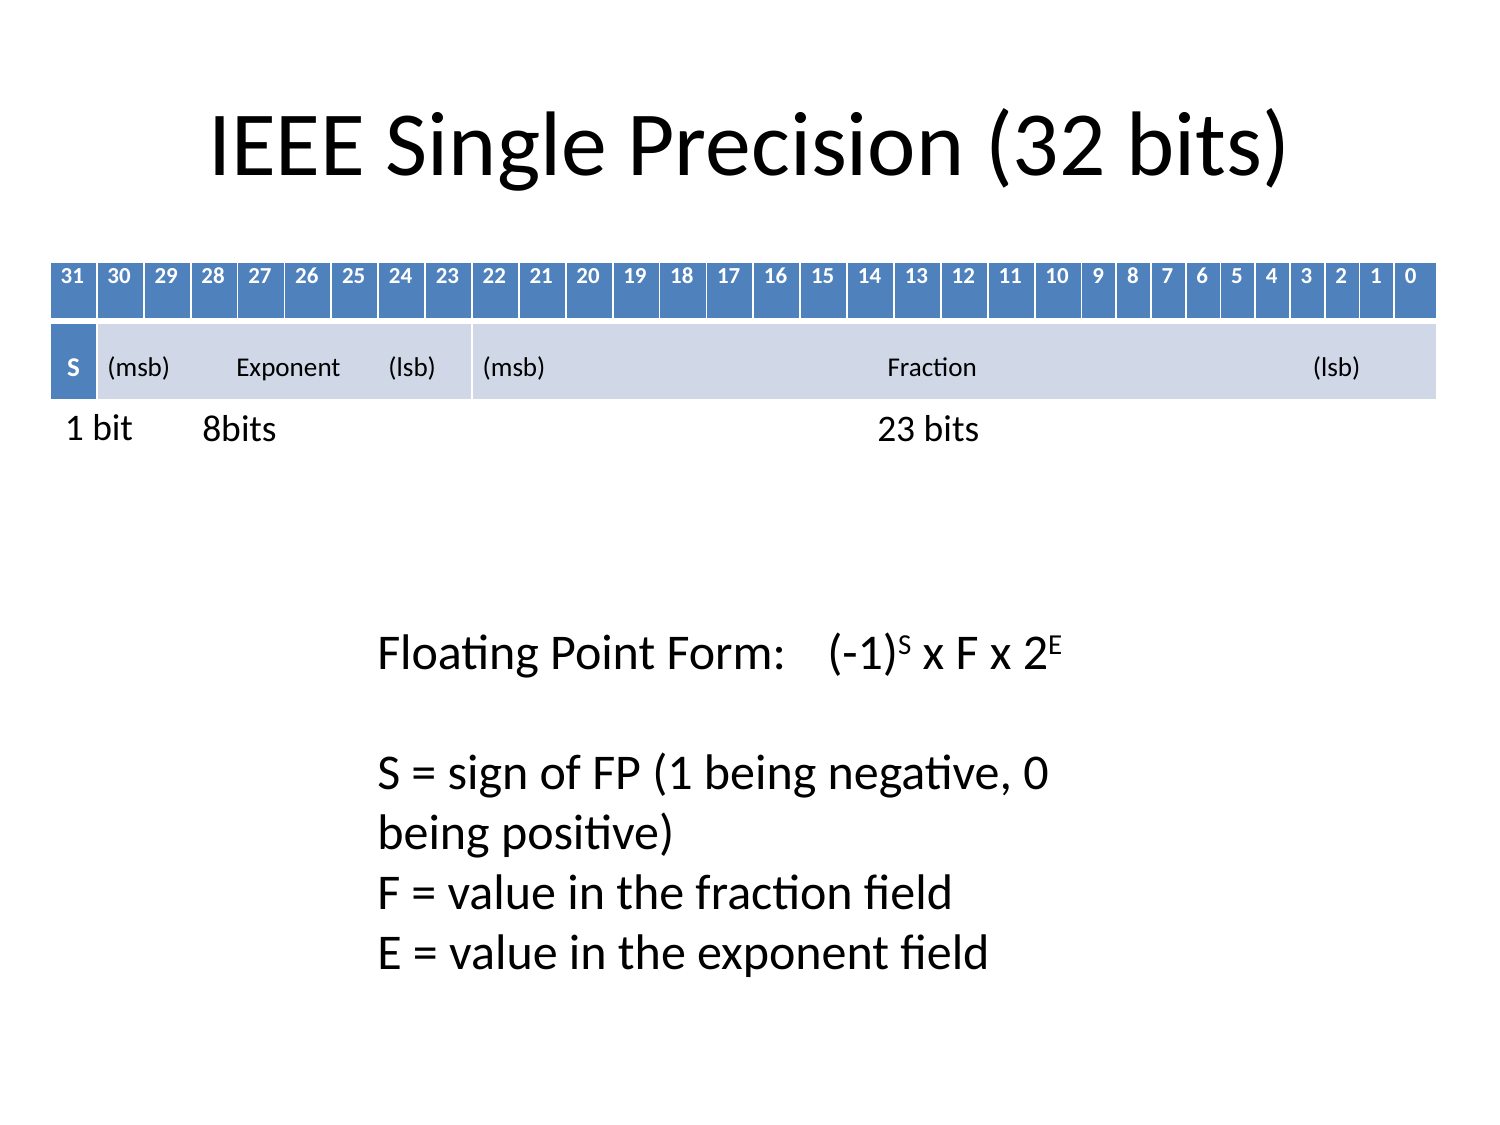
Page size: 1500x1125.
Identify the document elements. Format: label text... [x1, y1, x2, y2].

table_header 18 [660, 263, 706, 318]
table_cell S [51, 324, 96, 395]
table_header 17 [707, 263, 752, 318]
table_header 25 [332, 263, 377, 318]
table_header 20 [567, 263, 612, 318]
table_header 19 [614, 263, 659, 318]
table_header 11 [989, 263, 1034, 318]
table_header 16 [754, 263, 799, 318]
table_header 28 [192, 263, 237, 318]
table_cell (msb) Exponent (lsb) [98, 324, 471, 399]
table_header 9 [1082, 263, 1115, 318]
table_header 29 [145, 263, 190, 318]
table_header 30 [98, 263, 143, 318]
table_header 22 [473, 263, 518, 318]
table_header 14 [848, 263, 893, 318]
table_header 27 [238, 263, 284, 318]
table_header 1 [1360, 263, 1393, 318]
table_header 31 [51, 263, 96, 318]
text_box 23 bits [862, 397, 1013, 457]
table_header 8 [1117, 263, 1150, 318]
table_cell (msb) Fraction (lsb) [473, 324, 1436, 399]
table_header 7 [1152, 263, 1185, 318]
table_header 0 [1395, 263, 1436, 318]
table_header 26 [285, 263, 330, 318]
table_header 12 [942, 263, 987, 318]
table_header 23 [426, 263, 471, 318]
table_header 10 [1036, 263, 1081, 318]
title IEEE Single Precision (32 bits) [75, 45, 1425, 233]
text_box 8bits [187, 396, 300, 457]
table_header 24 [379, 263, 424, 318]
table_header 6 [1187, 263, 1220, 318]
table_header 3 [1291, 263, 1324, 318]
table_header 2 [1326, 263, 1359, 318]
table_header 21 [520, 263, 565, 318]
table_header 5 [1221, 263, 1254, 318]
table_header 15 [801, 263, 846, 318]
table_header 13 [895, 263, 940, 318]
text_box 1 bit [50, 395, 150, 456]
table_header 4 [1256, 263, 1289, 318]
text_box Floating Point Form: (-1)S x F x 2E S = sign of FP (1 being negative, 0 being positive) F = value in the fraction field E = value in the exponent field [362, 612, 1169, 988]
